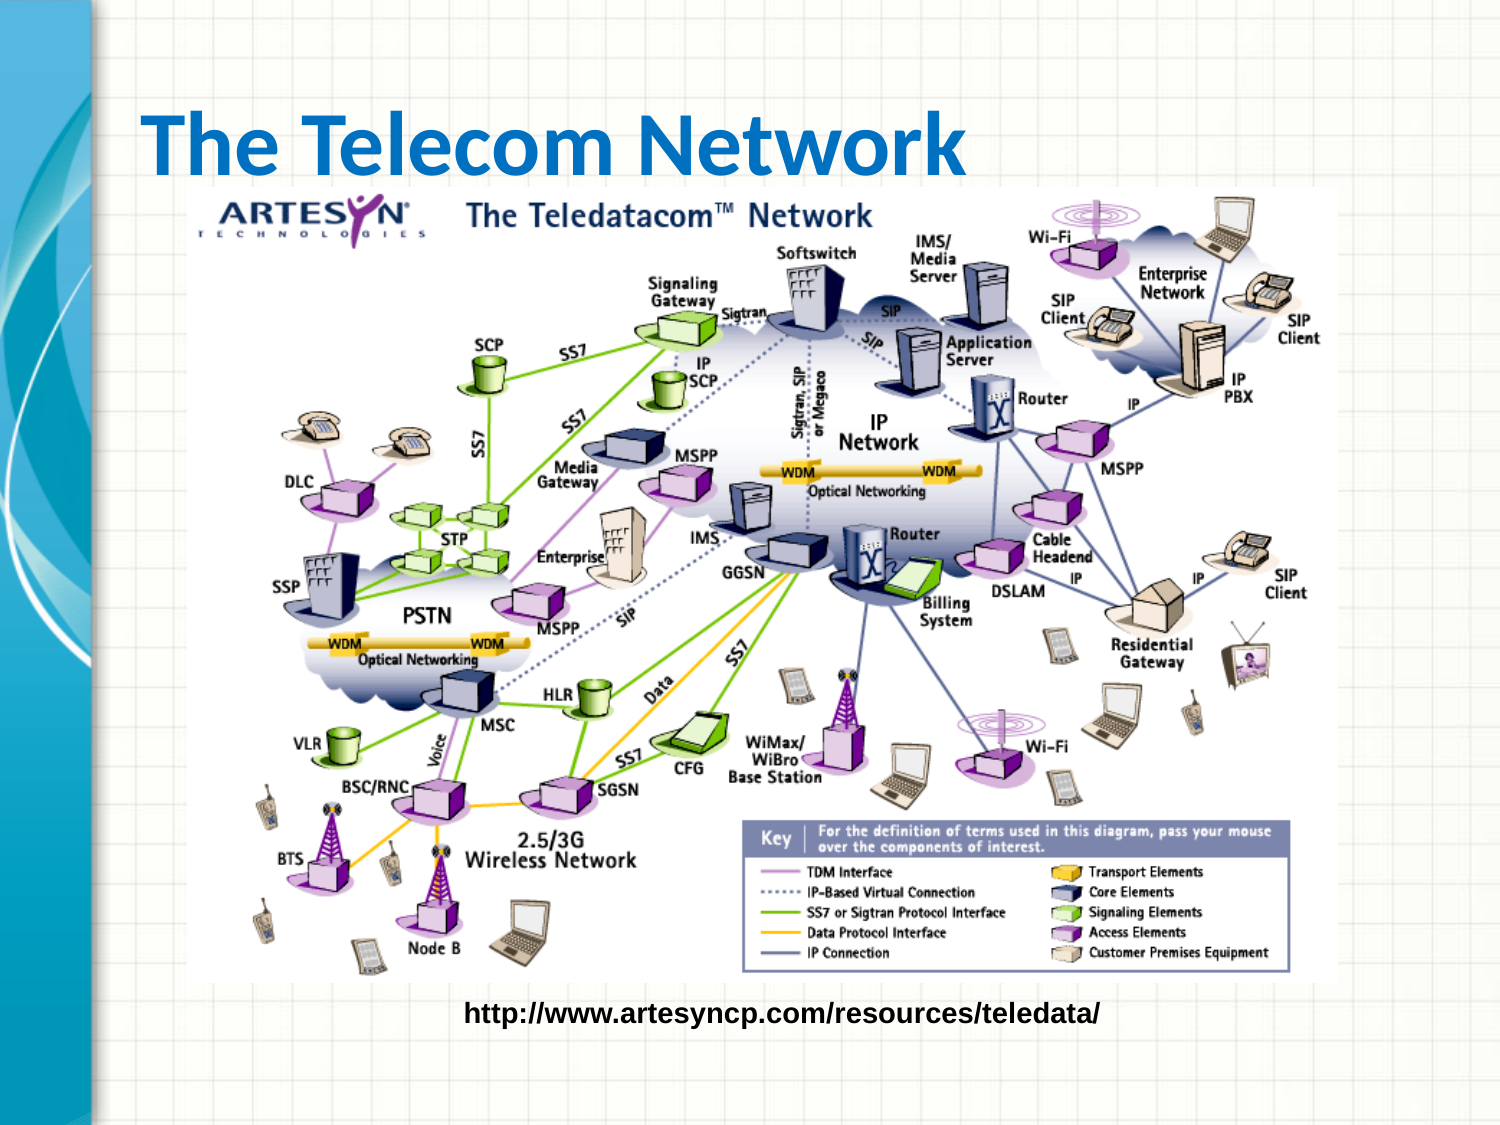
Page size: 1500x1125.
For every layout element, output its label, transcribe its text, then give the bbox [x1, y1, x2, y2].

title The Telecom Network [125, 45, 1450, 233]
text_box http://www.artesyncp.com/resources/teledata/ [448, 991, 1117, 1038]
picture [0, 0, 1500, 1125]
